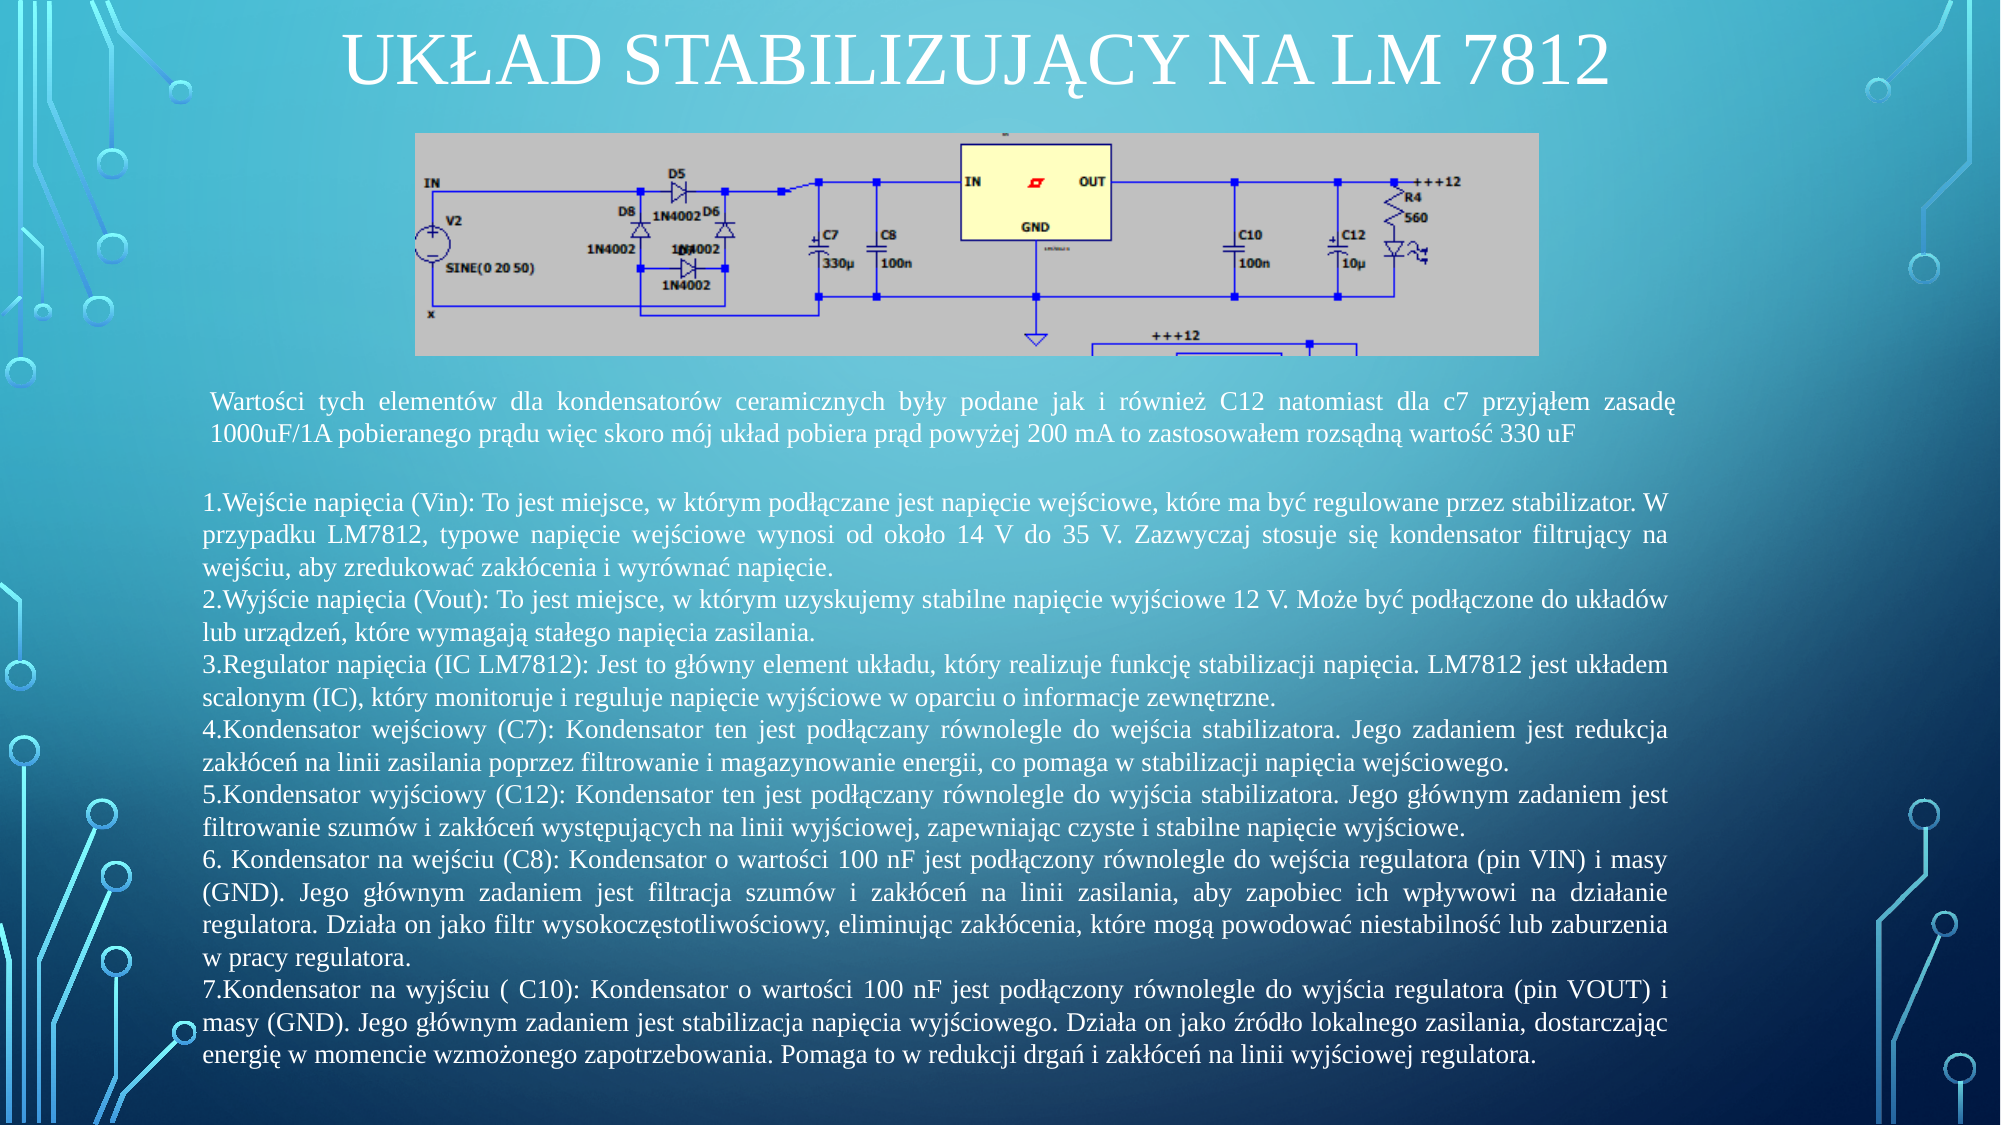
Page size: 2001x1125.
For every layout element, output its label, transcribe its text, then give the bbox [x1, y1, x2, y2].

text_box Wejście napięcia (Vin): To jest miejsce, w którym podłączane jest napięcie wejściowe, które ma być regulowane przez stabilizator. W przypadku LM7812, typowe napięcie wejściowe wynosi od około 14 V do 35 V. Zazwyczaj stosuje się kondensator filtrujący na wejściu, aby zredukować zakłócenia i wyrównać napięcie. Wyjście napięcia (Vout): To jest miejsce, w którym uzyskujemy stabilne napięcie wyjściowe 12 V. Może być podłączone do układów lub urządzeń, które wymagają stałego napięcia zasilania. Regulator napięcia (IC LM7812): Jest to główny element układu, który realizuje funkcję stabilizacji napięcia. LM7812 jest układem scalonym (IC), który monitoruje i reguluje napięcie wyjściowe w oparciu o informacje zewnętrzne. Kondensator wejściowy (C7): Kondensator ten jest podłączany równolegle do wejścia stabilizatora. Jego zadaniem jest redukcja zakłóceń na linii zasilania poprzez filtrowanie i magazynowanie energii, co pomaga w stabilizacji napięcia wejściowego. Kondensator wyjściowy (C12): Kondensator ten jest podłączany równolegle do wyjścia stabilizatora. Jego głównym zadaniem jest filtrowanie szumów i zakłóceń występujących na linii wyjściowej, zapewniając czyste i stabilne napięcie wyjściowe. Kondensator na wejściu (C8): Kondensator o wartości 100 nF jest podłączony równolegle do wejścia regulatora (pin VIN) i masy (GND). Jego głównym zadaniem jest filtracja szumów i zakłóceń na linii zasilania, aby zapobiec ich wpływowi na działanie regulatora. Działa on jako filtr wysokoczęstotliwościowy, eliminując zakłócenia, które mogą powodować niestabilność lub zaburzenia w pracy regulatora. Kondensator na wyjściu ( C10): Kondensator o wartości 100 nF jest podłączony równolegle do wyjścia regulatora (pin VOUT) i masy (GND). Jego głównym zadaniem jest stabilizacja napięcia wyjściowego. Działa on jako źródło lokalnego zasilania, dostarczając energię w momencie wzmożonego zapotrzebowania. Pomaga to w redukcji drgań i zakłóceń na linii wyjściowej regulatora. [187, 476, 1683, 1125]
title układ stabilizujący na lm 7812 [164, 0, 1790, 182]
text_box Wartości tych elementów dla kondensatorów ceramicznych były podane jak i również C12 natomiast dla c7 przyjąłem zasadę 1000uF/1A pobieranego prądu więc skoro mój układ pobiera prąd powyżej 200 mA to zastosowałem rozsądną wartość 330 uF [195, 375, 1691, 456]
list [414, 133, 1539, 356]
